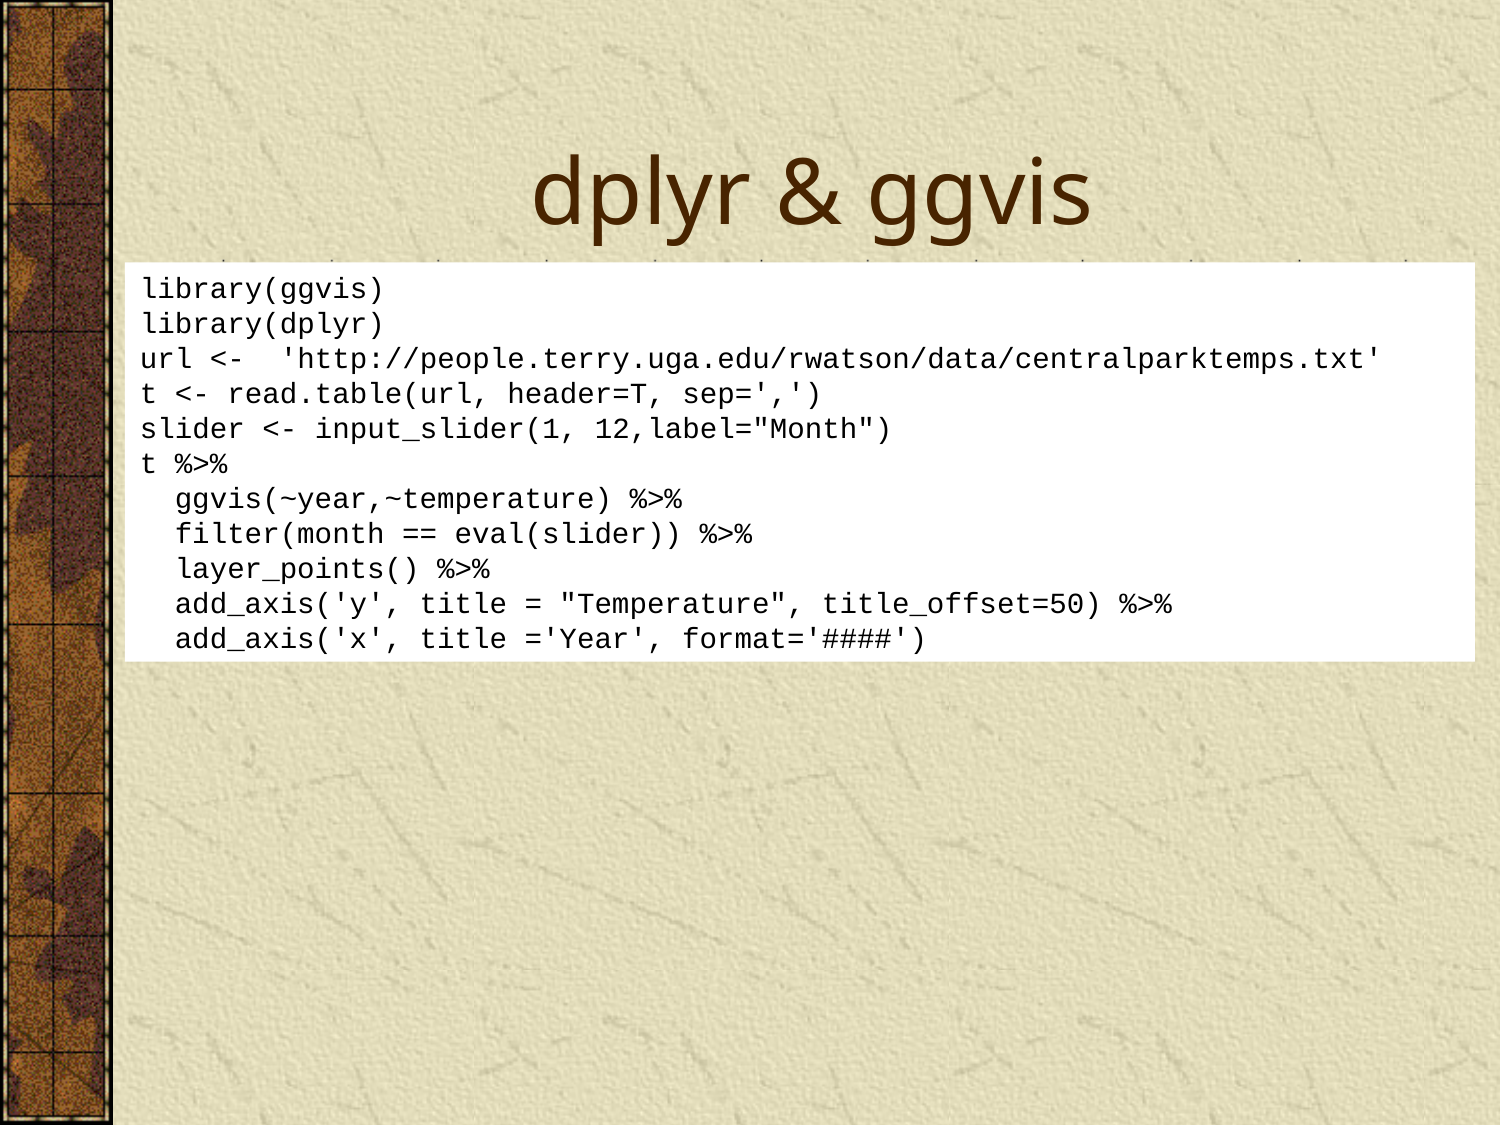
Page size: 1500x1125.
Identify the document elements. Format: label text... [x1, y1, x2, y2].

picture [0, 0, 1500, 1125]
text_box library(ggvis) library(dplyr) url <- 'http://people.terry.uga.edu/rwatson/data/centralparktemps.txt' t <- read.table(url, header=T, sep=',') slider <- input_slider(1, 12,label="Month") t %>% ggvis(~year,~temperature) %>% filter(month == eval(slider)) %>% layer_points() %>% add_axis('y', title = "Temperature", title_offset=50) %>% add_axis('x', title ='Year', format='####') [124, 262, 1475, 662]
title dplyr & ggvis [174, 62, 1451, 251]
